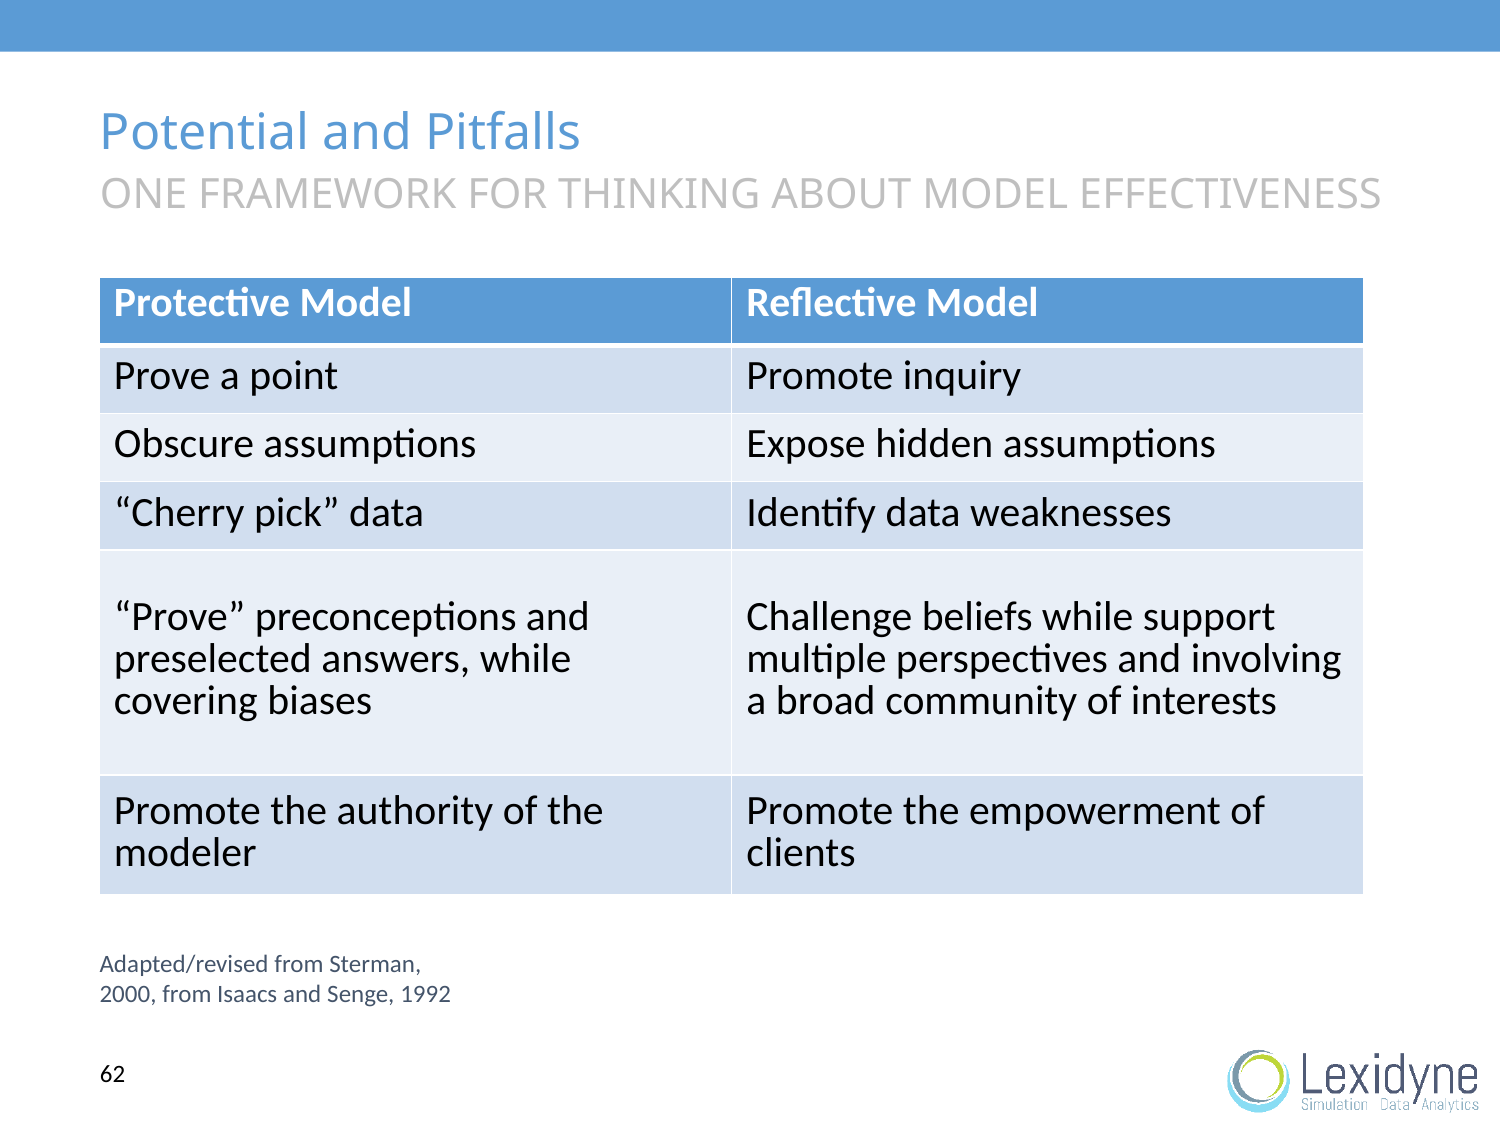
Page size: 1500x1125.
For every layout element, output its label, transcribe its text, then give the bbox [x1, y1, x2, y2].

list One framework for thinking about model effectiveness [84, 165, 1416, 233]
picture [1217, 1042, 1500, 1118]
text_box Adapted/revised from Sterman, 2000, from Isaacs and Senge, 1992 [84, 940, 473, 1015]
table_cell Prove a point [100, 348, 731, 413]
table_cell “Cherry pick” data [100, 482, 731, 549]
table_cell Identify data weaknesses [732, 482, 1363, 549]
table_cell Promote the empowerment of clients [732, 776, 1363, 894]
table_cell Promote inquiry [732, 348, 1363, 413]
slide_number 62 [84, 1042, 275, 1103]
table_cell Obscure assumptions [100, 414, 731, 481]
table_header Protective Model [100, 278, 731, 343]
table_cell Challenge beliefs while support multiple perspectives and involving a broad community of interests [732, 551, 1363, 774]
table_header Reflective Model [732, 278, 1363, 343]
table_cell Expose hidden assumptions [732, 414, 1363, 481]
title Potential and Pitfalls [84, 89, 1415, 165]
table_cell “Prove” preconceptions and preselected answers, while covering biases [100, 551, 731, 774]
table_cell Promote the authority of the modeler [100, 776, 731, 894]
